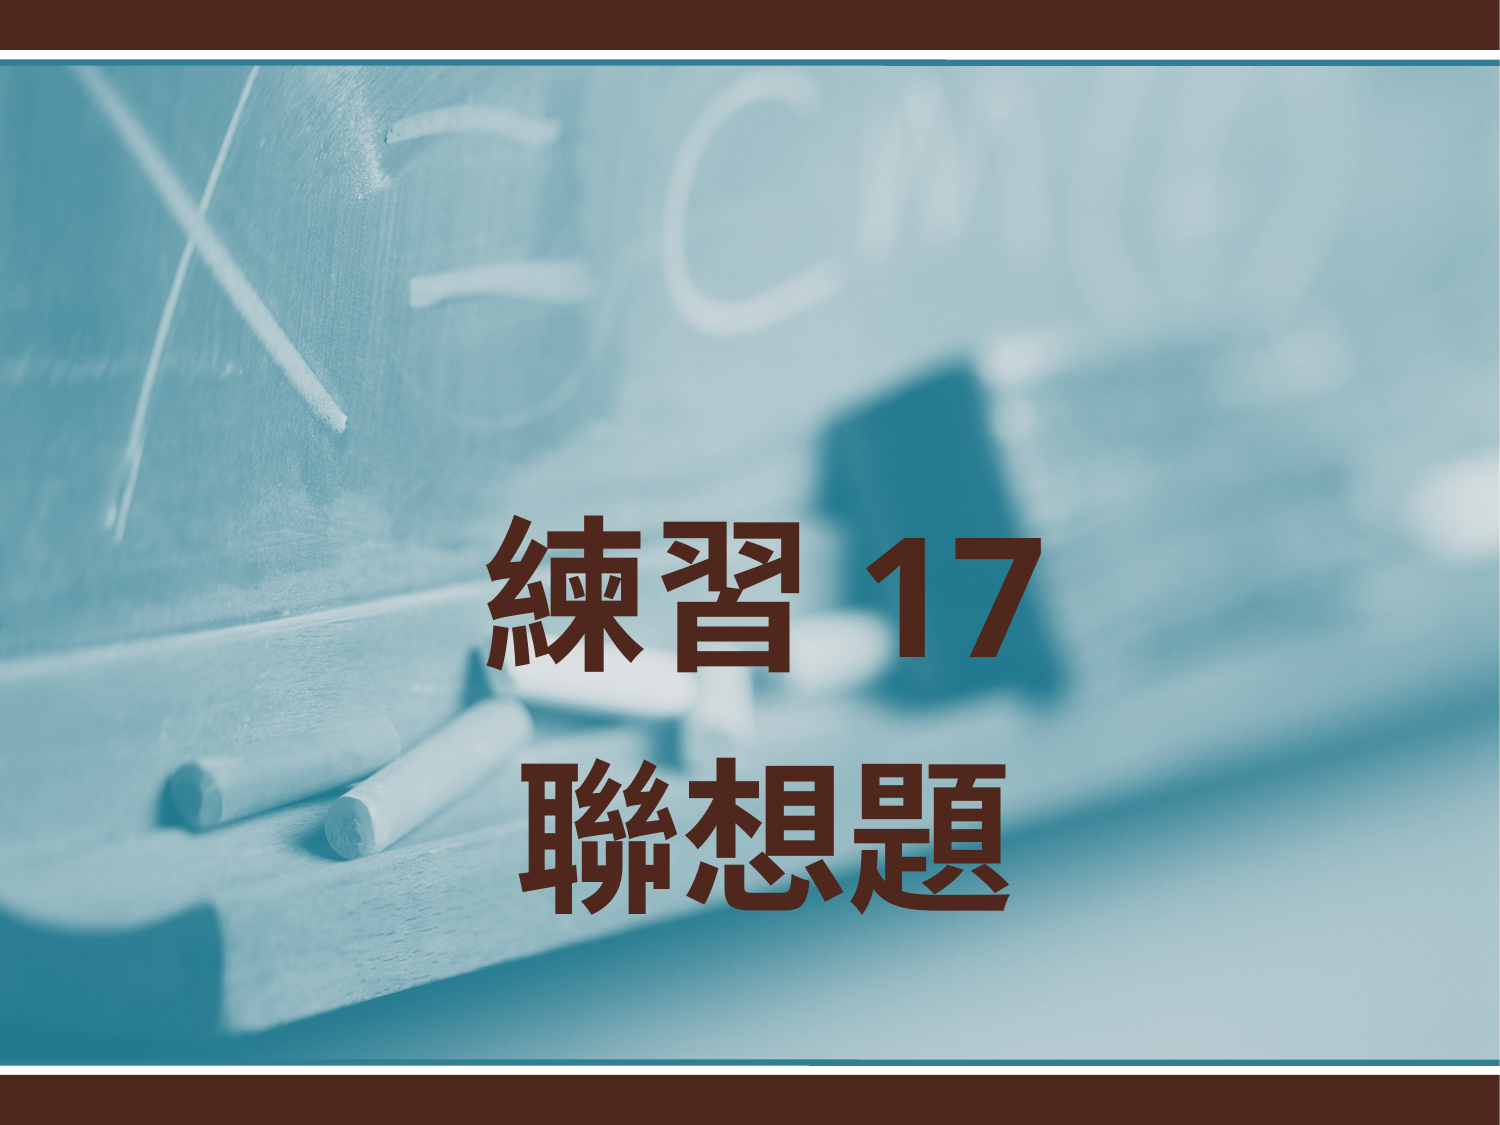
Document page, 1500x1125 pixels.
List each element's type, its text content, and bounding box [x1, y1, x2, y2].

subtitle 練習17 聯想題 [29, 220, 1500, 940]
